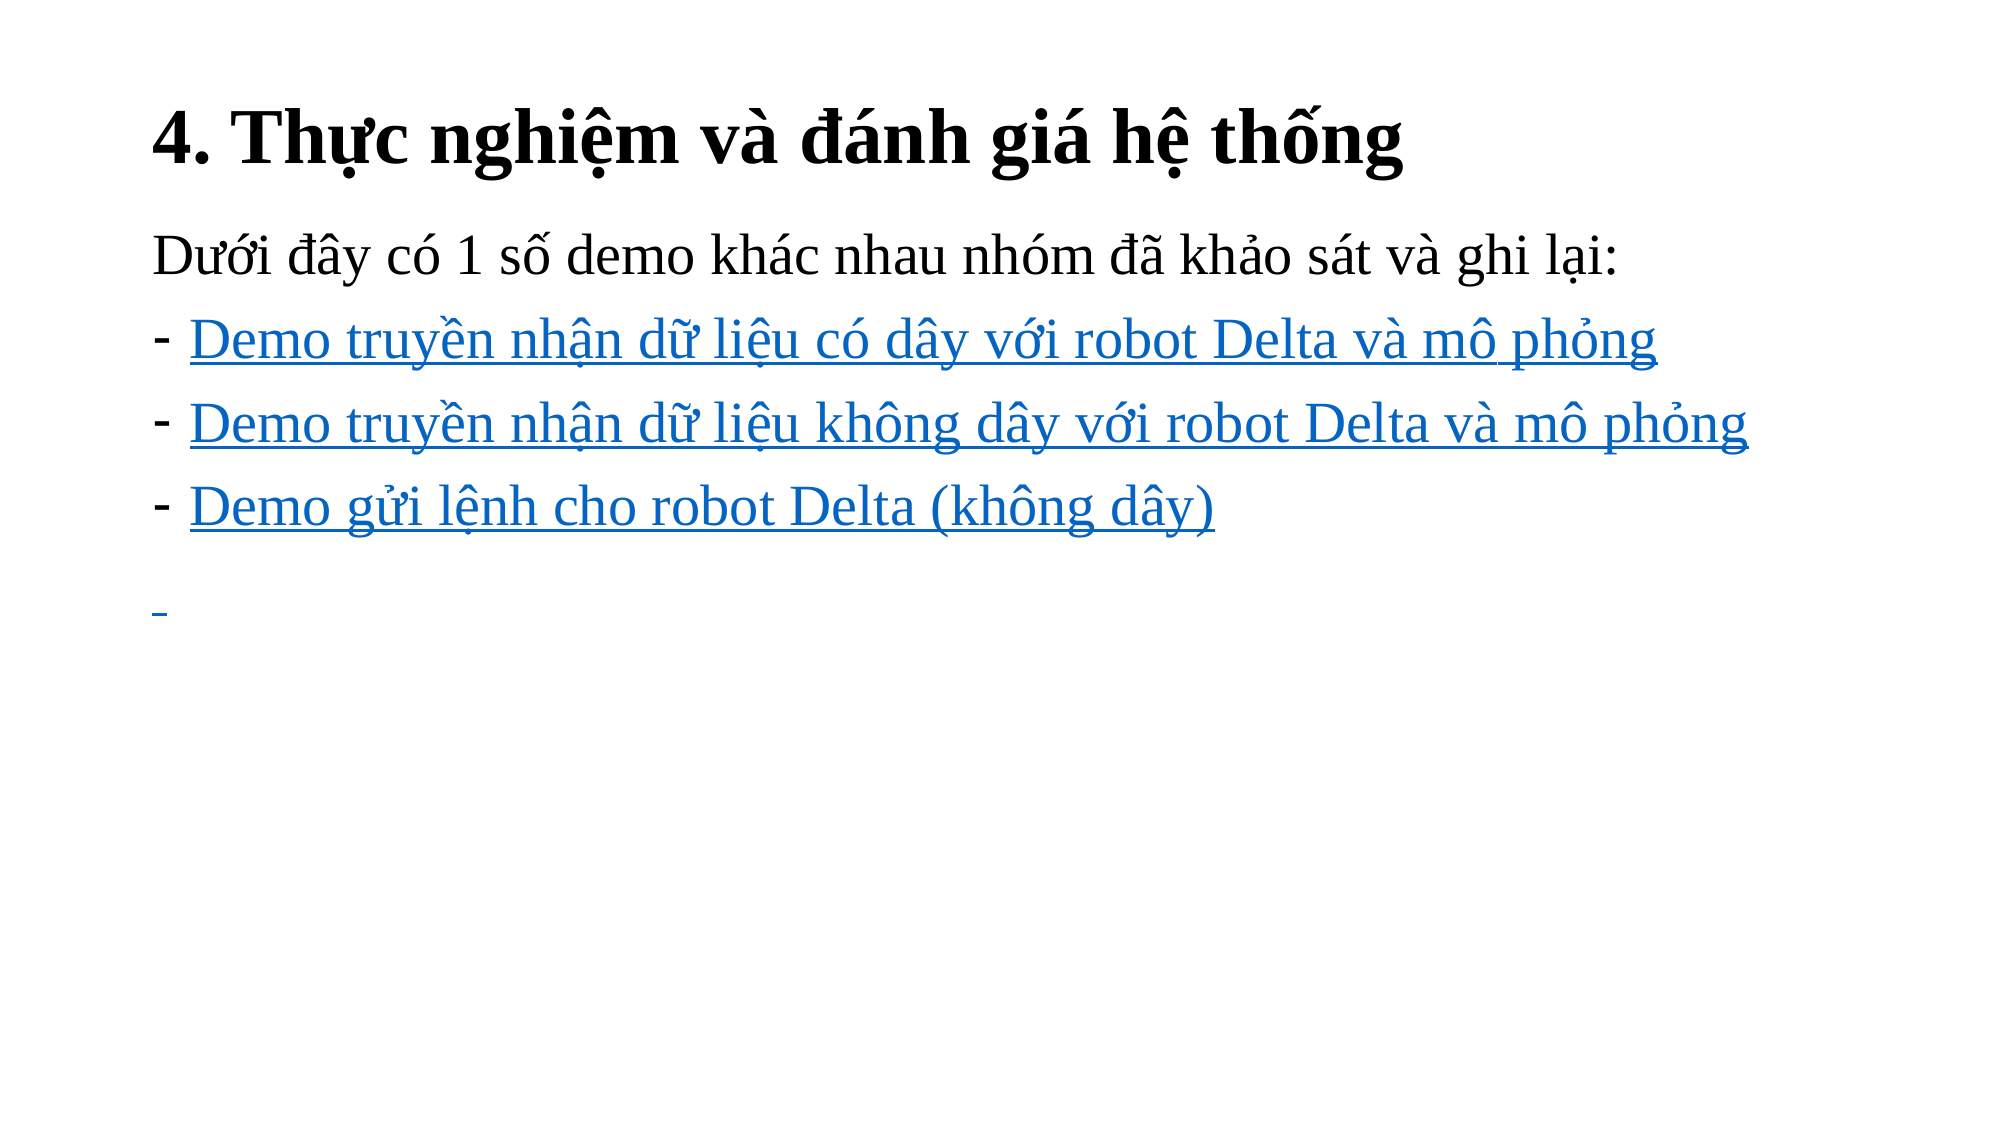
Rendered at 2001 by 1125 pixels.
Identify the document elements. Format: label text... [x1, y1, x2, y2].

title 4. Thực nghiệm và đánh giá hệ thống [137, 59, 1863, 216]
list Dưới đây có 1 số demo khác nhau nhóm đã khảo sát và ghi lại: Demo truyền nhận dữ liệu có dây với robot Delta và mô phỏng Demo truyền nhận dữ liệu không dây với robot Delta và mô phỏng Demo gửi lệnh cho robot Delta (không dây) [137, 216, 1863, 1001]
